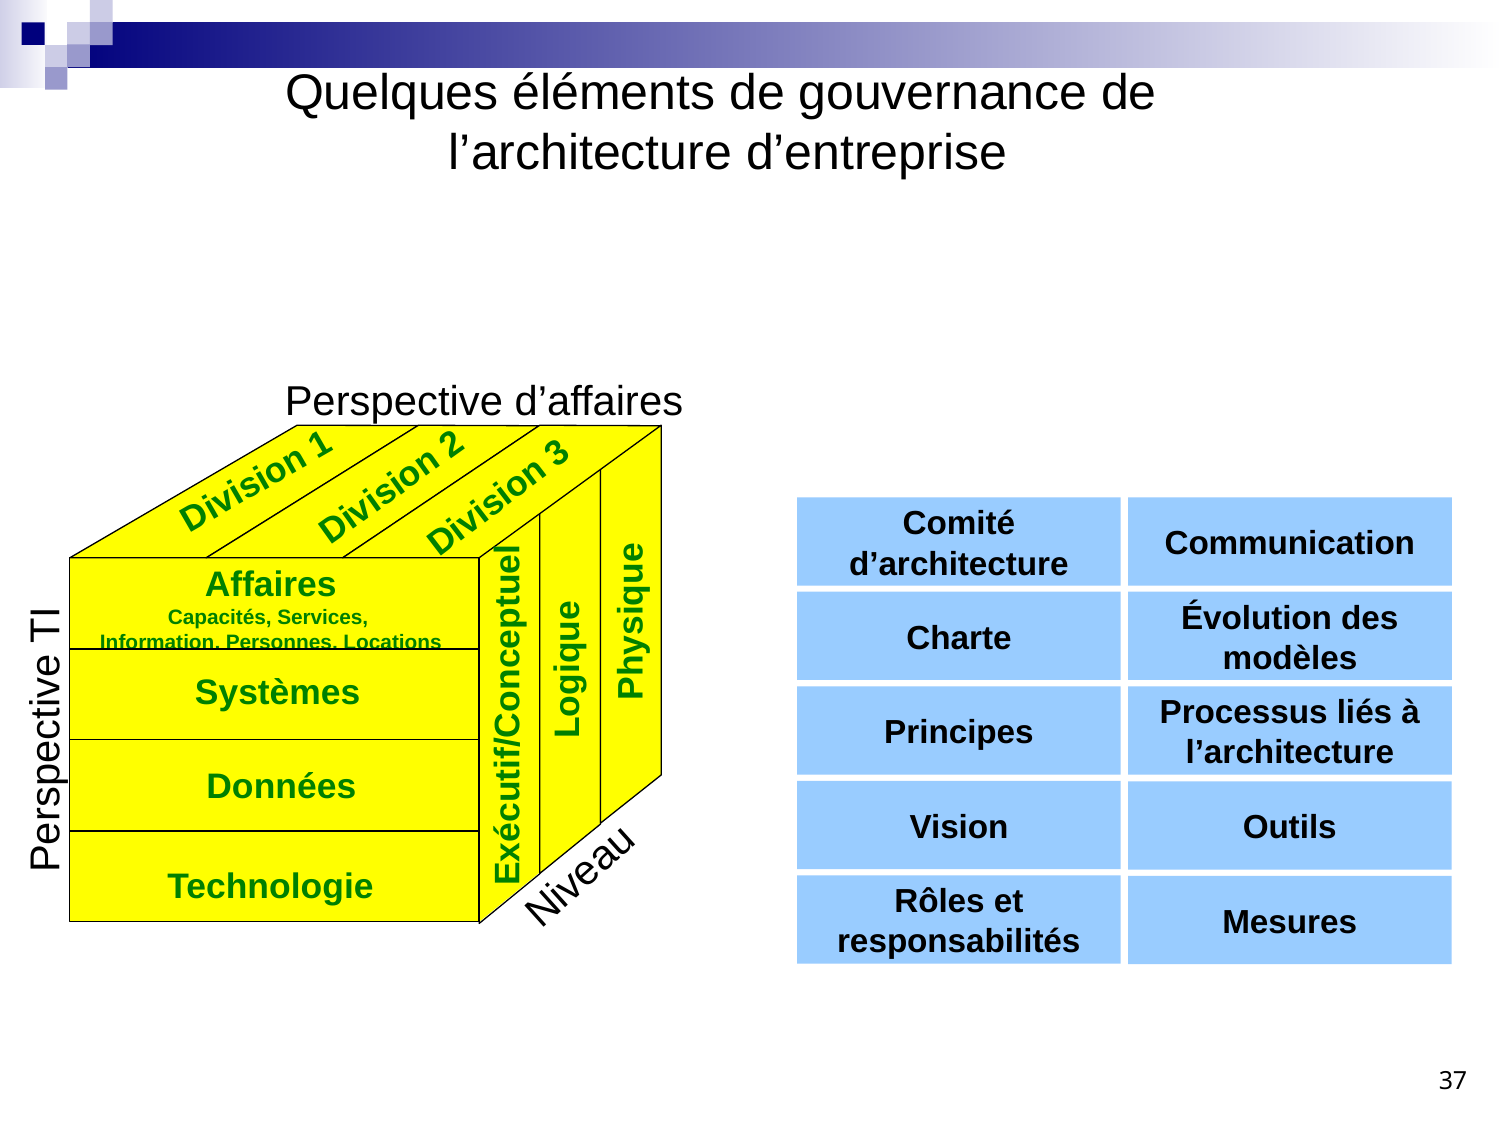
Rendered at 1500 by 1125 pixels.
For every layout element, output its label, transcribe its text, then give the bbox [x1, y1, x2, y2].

text_box [600, 425, 662, 819]
text_box [206, 425, 538, 558]
text_box Communication [1128, 497, 1452, 586]
text_box [69, 739, 479, 830]
text_box [69, 830, 479, 922]
text_box Technologie [167, 862, 374, 906]
text_box Rôles et responsabilités [797, 875, 1121, 964]
text_box [69, 648, 479, 739]
text_box Affaires Capacités, Services, Information, Personnes, Locations [99, 560, 442, 648]
text_box Principes [797, 686, 1121, 775]
text_box Niveau [513, 811, 644, 936]
text_box Exécutif/Conceptuel [483, 544, 527, 886]
text_box [500, 515, 539, 885]
text_box Processus liés à l’architecture [1128, 686, 1452, 775]
text_box [539, 471, 600, 874]
slide_number 37 [1131, 1030, 1483, 1107]
text_box Perspective TI [17, 557, 68, 922]
text_box [442, 558, 479, 648]
picture [197, 715, 351, 814]
text_box Charte [797, 591, 1121, 680]
text_box Physique [607, 542, 650, 701]
text_box [479, 556, 525, 924]
text_box Division 3 [417, 427, 577, 564]
text_box Outils [1128, 781, 1452, 870]
text_box [69, 558, 440, 648]
text_box [69, 425, 417, 558]
text_box Division 1 [172, 418, 339, 540]
title Quelques éléments de gouvernance de l’architecture d’entreprise [52, 6, 1404, 233]
text_box Vision [797, 780, 1121, 870]
text_box Mesures [1128, 875, 1452, 965]
text_box [342, 425, 661, 558]
text_box Perspective d’affaires [284, 373, 684, 424]
text_box Division 2 [309, 419, 471, 551]
text_box Comité d’architecture [797, 497, 1121, 586]
text_box Logique [543, 600, 587, 739]
text_box Évolution des modèles [1128, 591, 1452, 680]
text_box Systèmes [194, 668, 361, 712]
